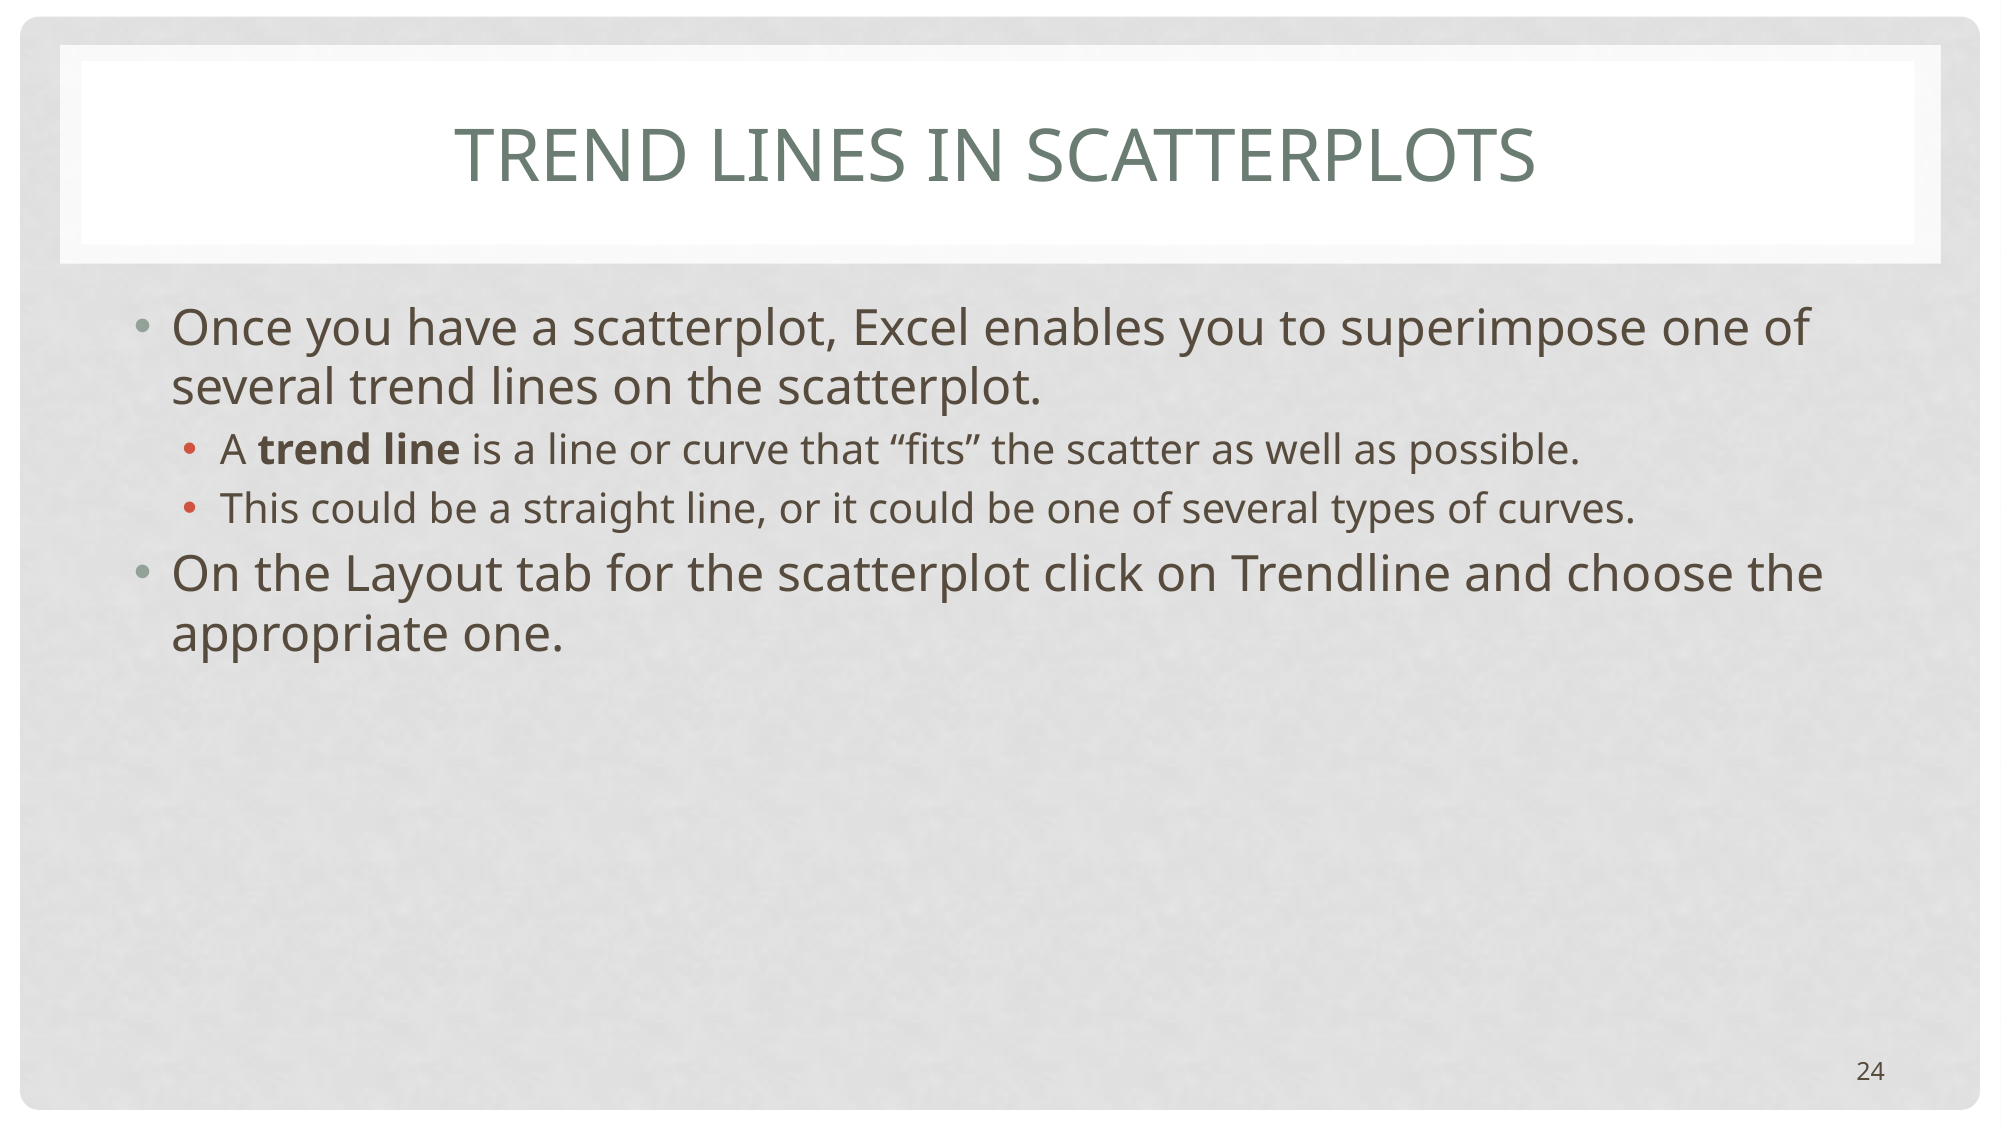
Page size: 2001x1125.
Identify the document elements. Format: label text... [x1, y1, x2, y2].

list Once you have a scatterplot, Excel enables you to superimpose one of several trend lines on the scatterplot. A trend line is a line or curve that “fits” the scatter as well as possible. This could be a straight line, or it could be one of several types of curves. On the Layout tab for the scatterplot click on Trendline and choose the appropriate one. [99, 287, 1900, 1005]
title Trend Lines in Scatterplots [93, 66, 1900, 238]
slide_number 24 [1433, 1042, 1900, 1103]
